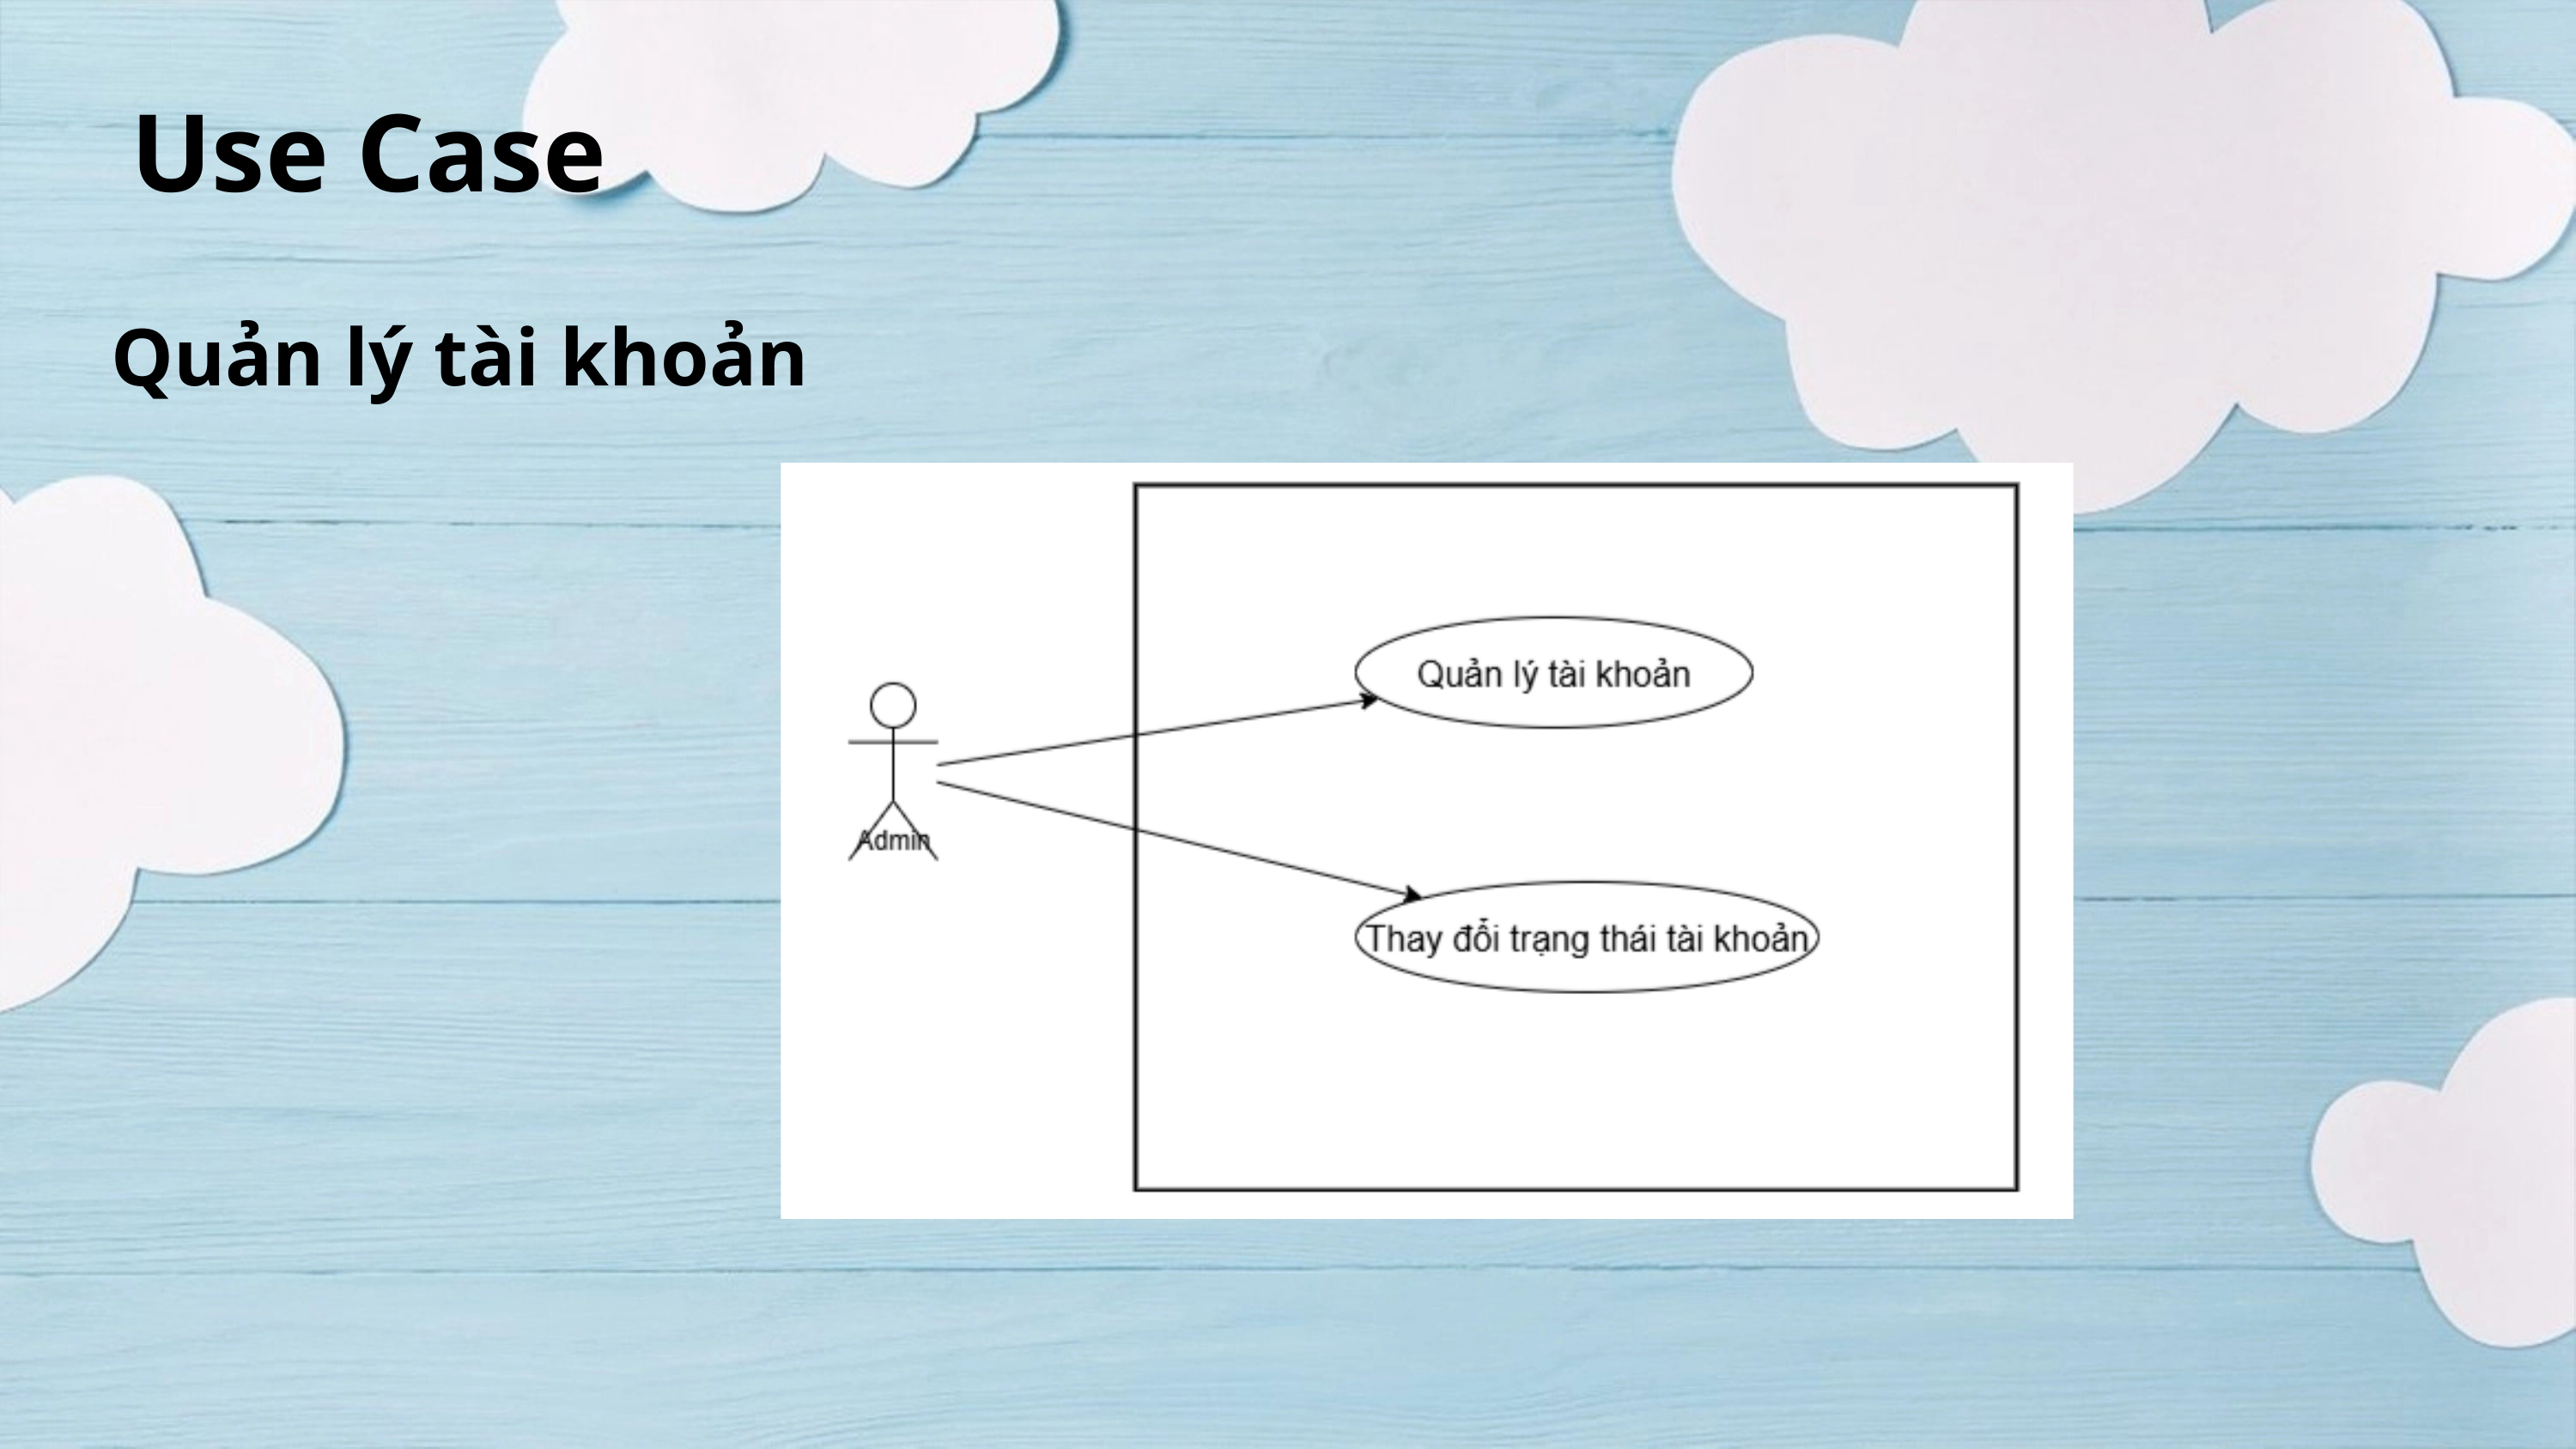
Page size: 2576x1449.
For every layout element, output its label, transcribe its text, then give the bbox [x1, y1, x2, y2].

text_box Use Case [0, 63, 1122, 214]
text_box [0, 0, 2576, 1449]
text_box Quản lý tài khoản [0, 291, 1213, 402]
text_box [781, 463, 2074, 1219]
